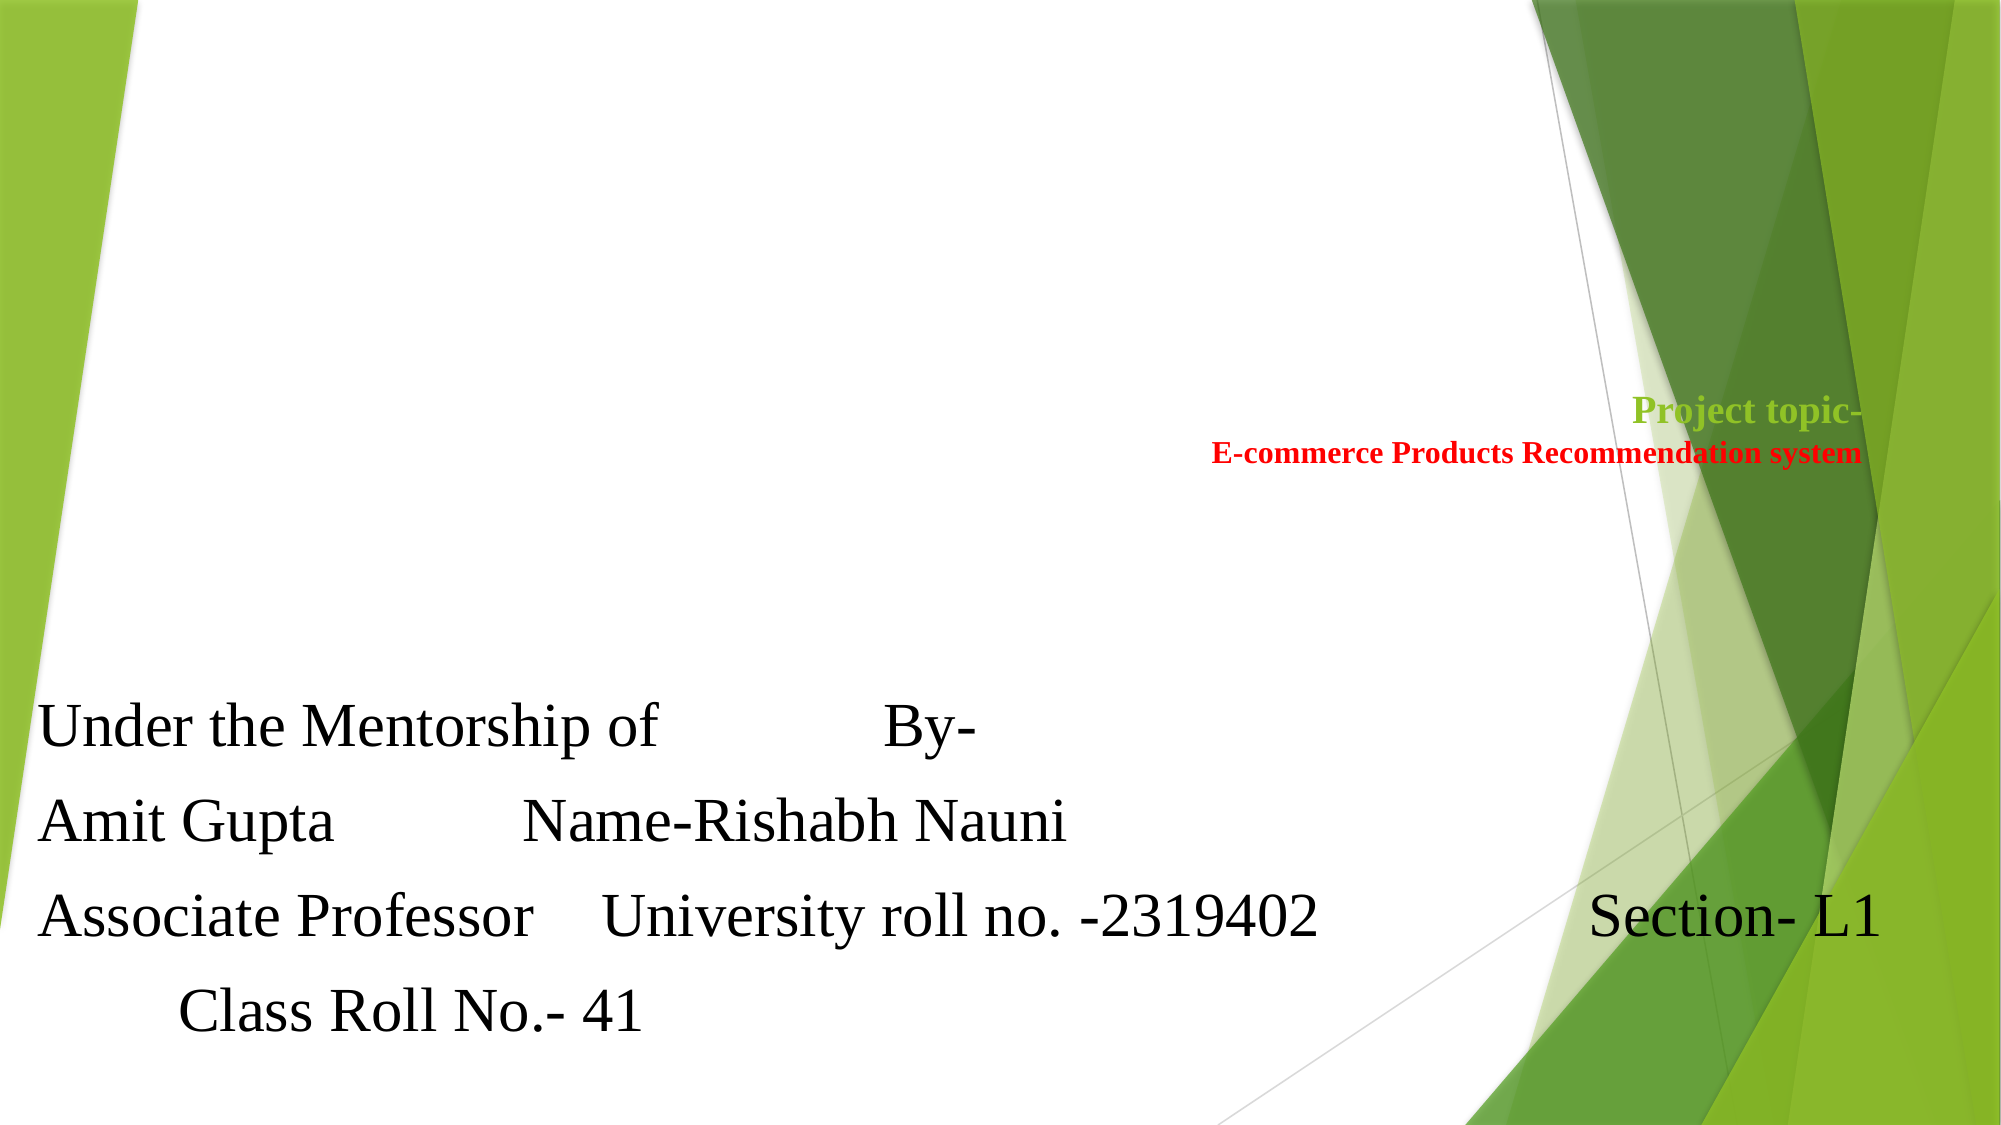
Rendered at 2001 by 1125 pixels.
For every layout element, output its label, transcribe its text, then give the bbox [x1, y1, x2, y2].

title Project topic- E-commerce Products Recommendation system [347, 131, 1879, 478]
subtitle Under the Mentorship of By- Amit Gupta Name-Rishabh Nauni Associate Professor University roll no. -2319402 Section- L1 Class Roll No.- 41 [22, 676, 1978, 1125]
